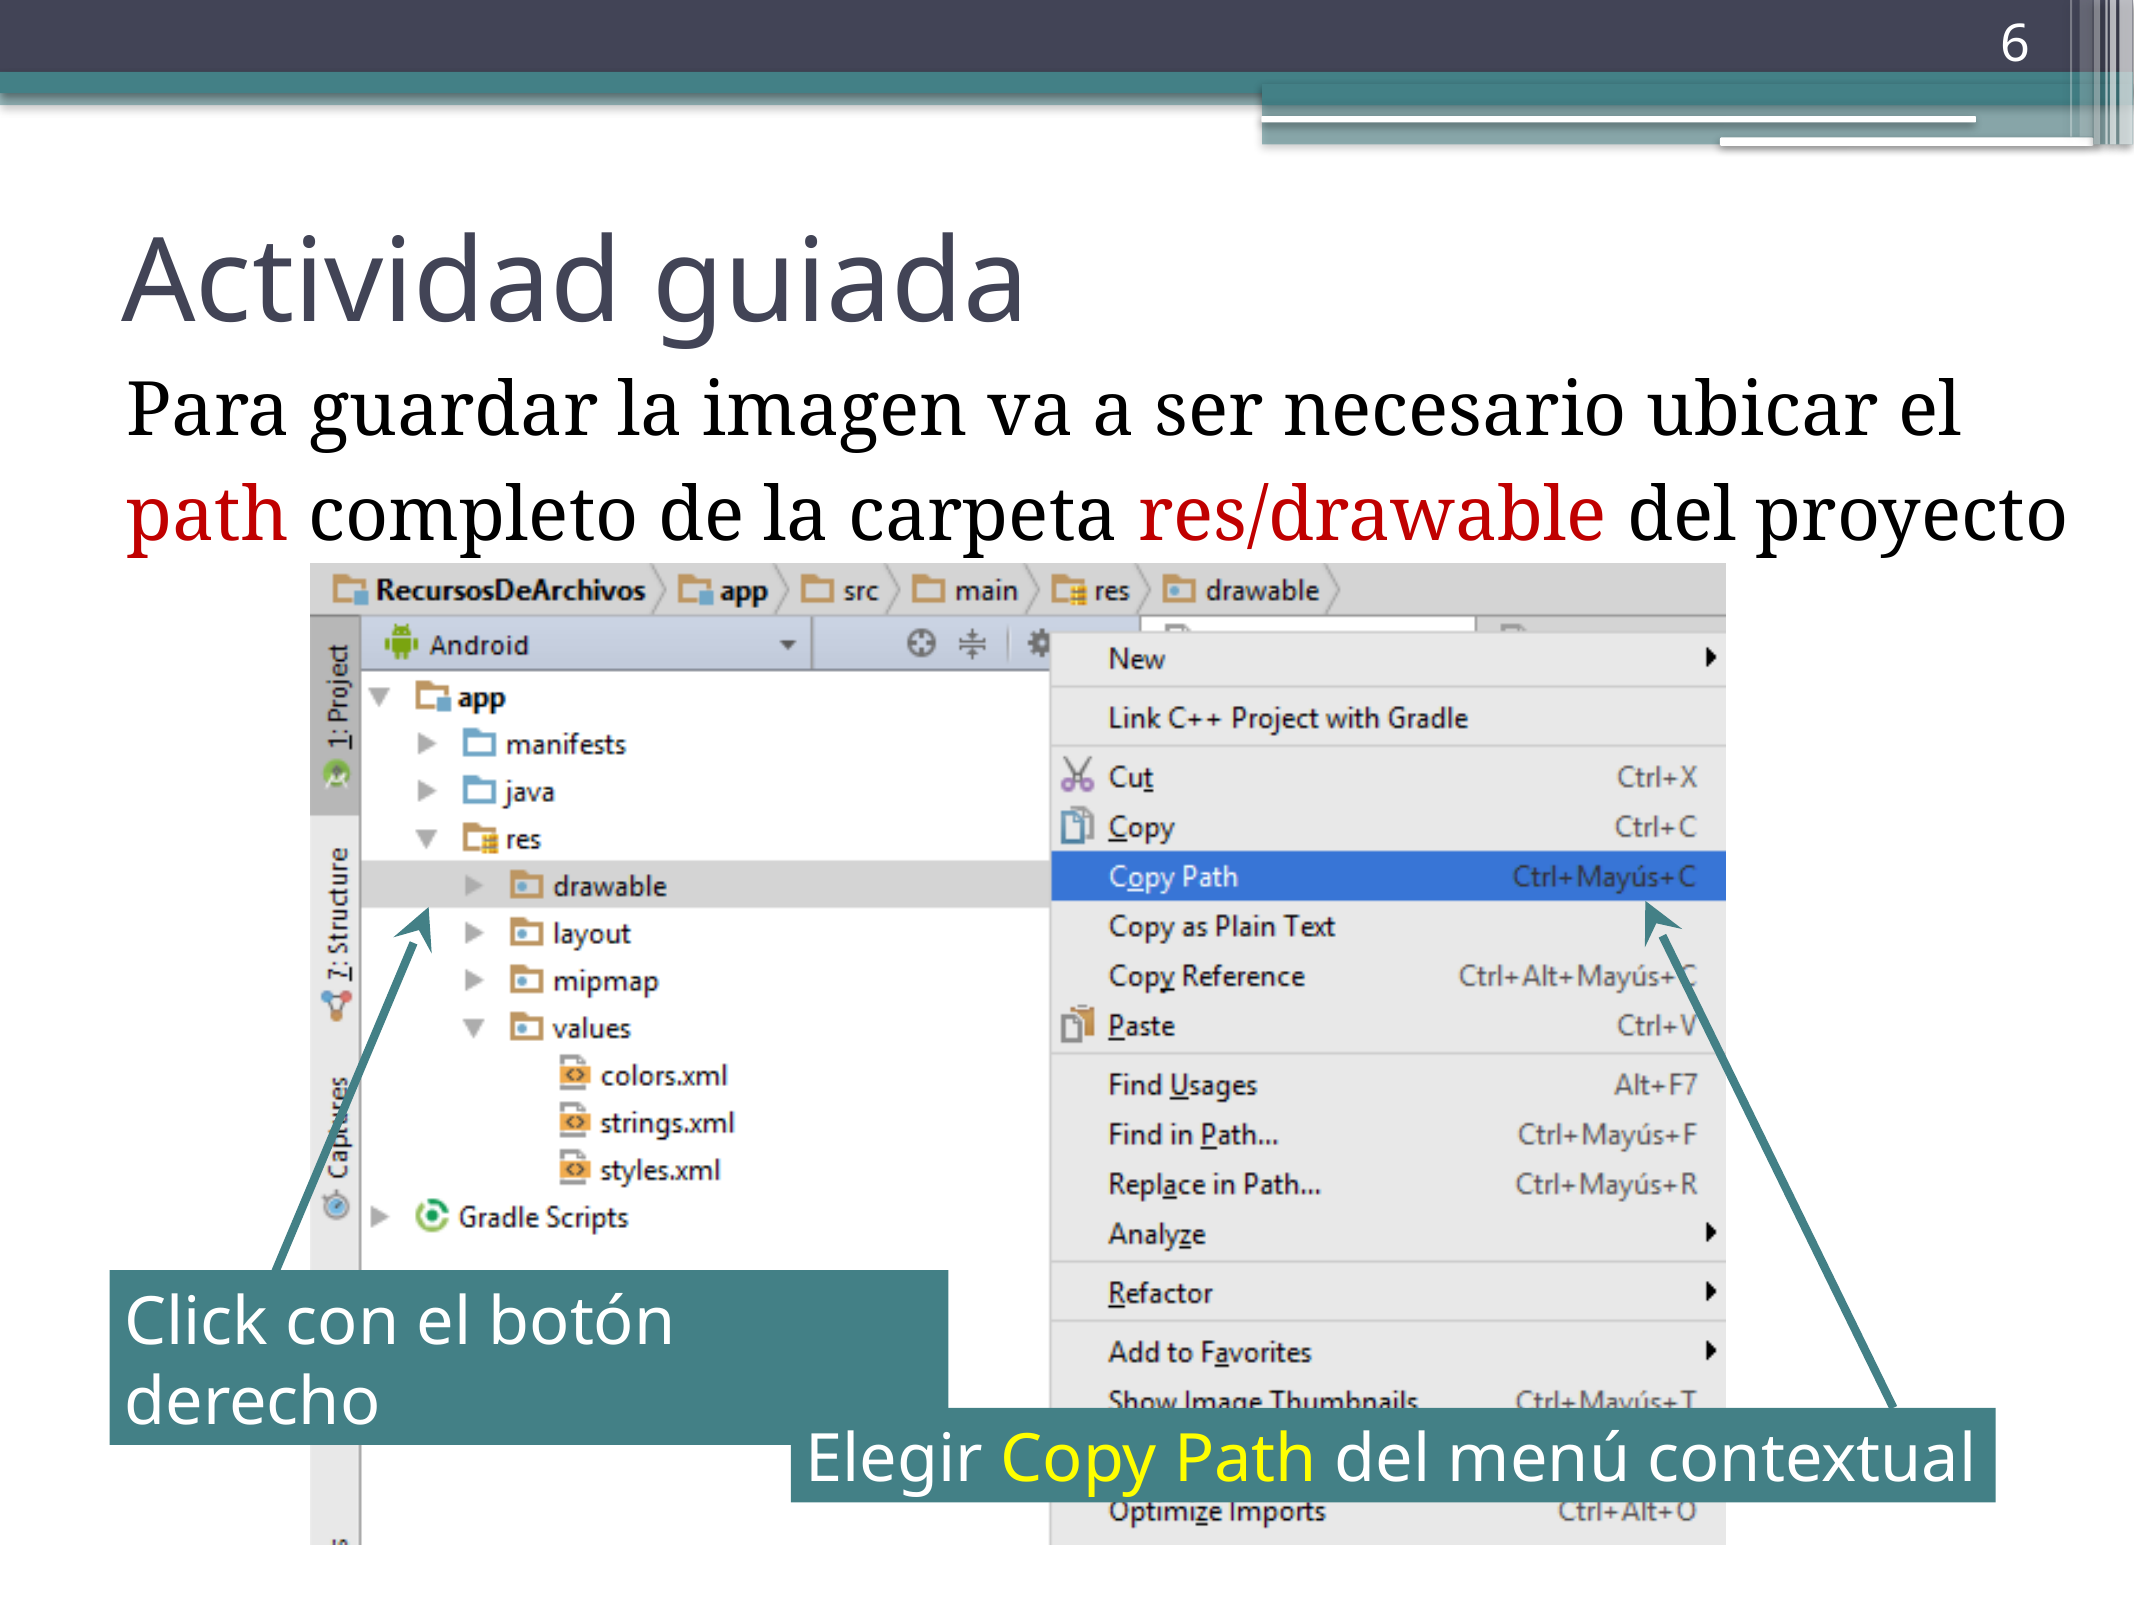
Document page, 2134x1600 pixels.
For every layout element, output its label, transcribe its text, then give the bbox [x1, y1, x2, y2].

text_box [790, 900, 1996, 1504]
title Actividad guiada [106, 150, 2027, 339]
picture [310, 1367, 1727, 1545]
list Para guardar la imagen va a ser necesario ubicar el path completo de la carpeta res/drawable del proyecto [86, 339, 2134, 1450]
picture [310, 563, 1727, 906]
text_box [109, 906, 784, 1367]
slide_number 6 [1553, 5, 2052, 92]
